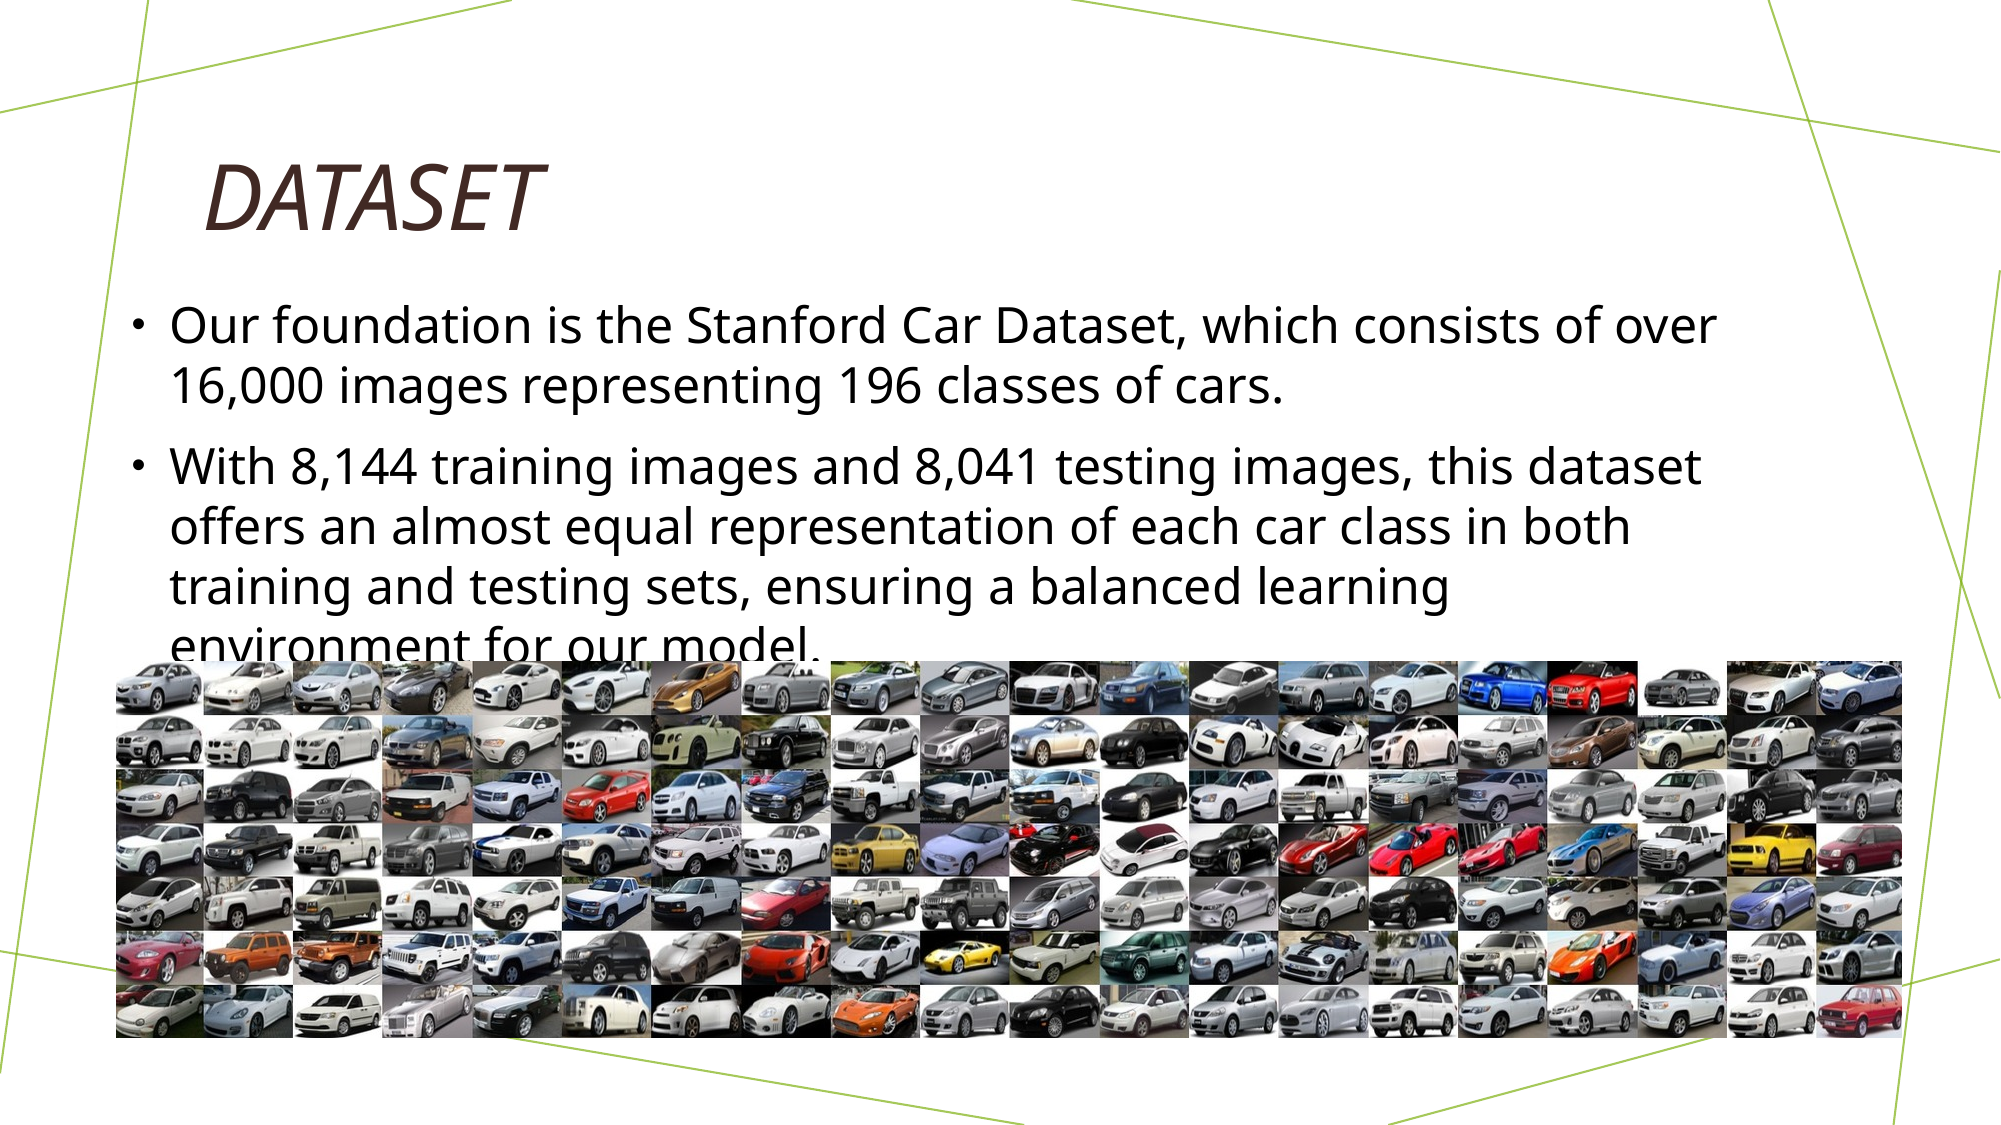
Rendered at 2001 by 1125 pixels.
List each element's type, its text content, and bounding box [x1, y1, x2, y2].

title dataset [187, 87, 1813, 315]
list Our foundation is the Stanford Car Dataset, which consists of over 16,000 images representing 196 classes of cars. With 8,144 training images and 8,041 testing images, this dataset offers an almost equal representation of each car class in both training and testing sets, ensuring a balanced learning environment for our model. [116, 285, 1742, 661]
picture [116, 661, 1902, 1038]
